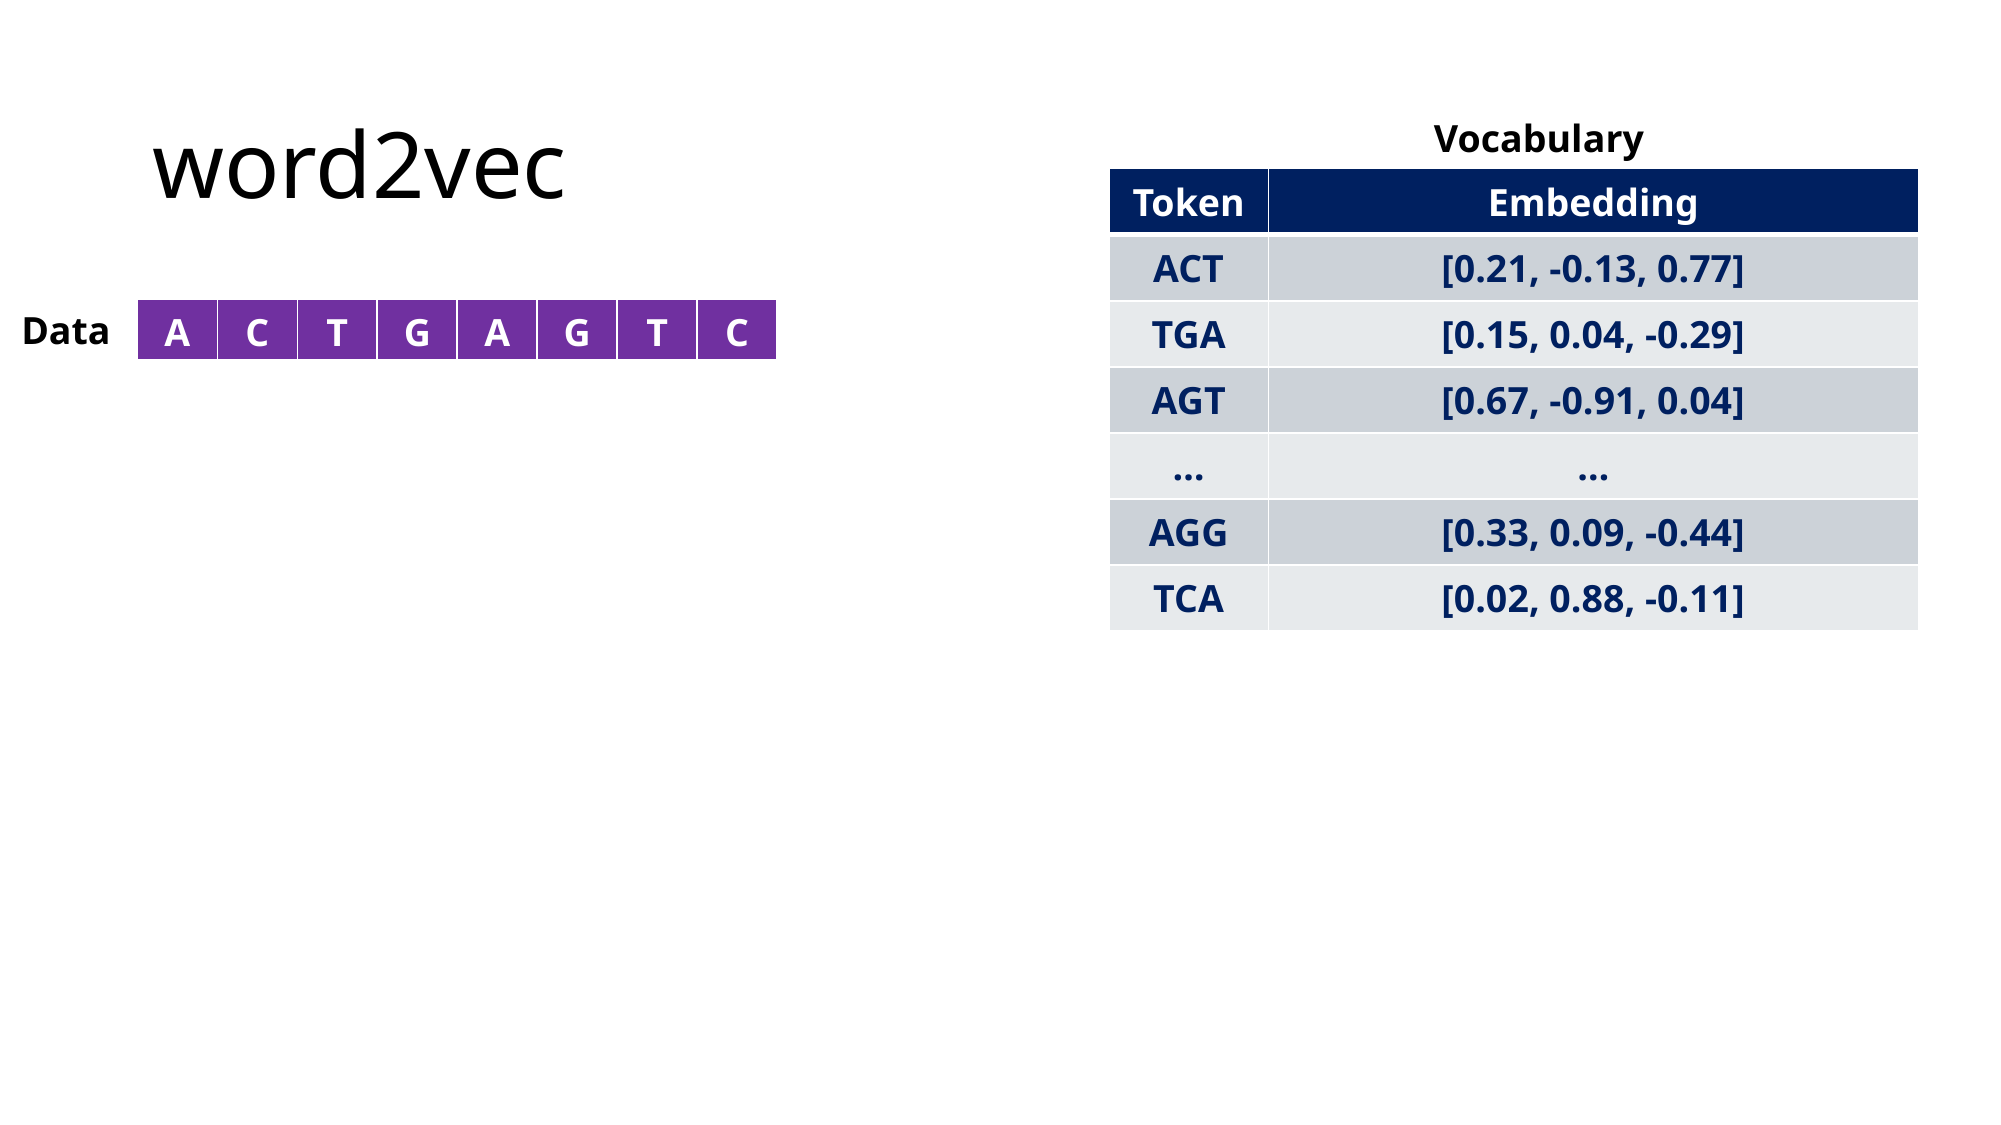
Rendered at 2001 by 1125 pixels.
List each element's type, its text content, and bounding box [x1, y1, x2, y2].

table_cell TCA [1110, 566, 1268, 630]
table_header C [698, 300, 776, 359]
table_cell … [1110, 434, 1268, 498]
title word2vec [137, 59, 1863, 278]
table_header A [138, 300, 217, 359]
table_header T [618, 300, 696, 359]
table_cell … [1269, 434, 1918, 498]
table_cell AGG [1110, 500, 1268, 564]
table_cell AGT [1110, 368, 1268, 432]
table_cell [0.67, -0.91, 0.04] [1269, 368, 1918, 432]
table_cell [0.15, 0.04, -0.29] [1269, 302, 1918, 366]
table_header G [538, 300, 616, 359]
table_header C [218, 300, 297, 359]
table_header Embedding [1269, 169, 1918, 232]
table_header A [458, 300, 536, 359]
text_box Data [6, 299, 126, 360]
table_cell ACT [1110, 237, 1268, 300]
table_header G [378, 300, 456, 359]
table_cell TGA [1110, 302, 1268, 366]
text_box Vocabulary [1419, 107, 1659, 168]
table_header T [298, 300, 376, 359]
table_cell [0.21, -0.13, 0.77] [1269, 237, 1918, 300]
table_cell [0.33, 0.09, -0.44] [1269, 500, 1918, 564]
table_cell [0.02, 0.88, -0.11] [1269, 566, 1918, 630]
table_header Token [1110, 169, 1268, 232]
